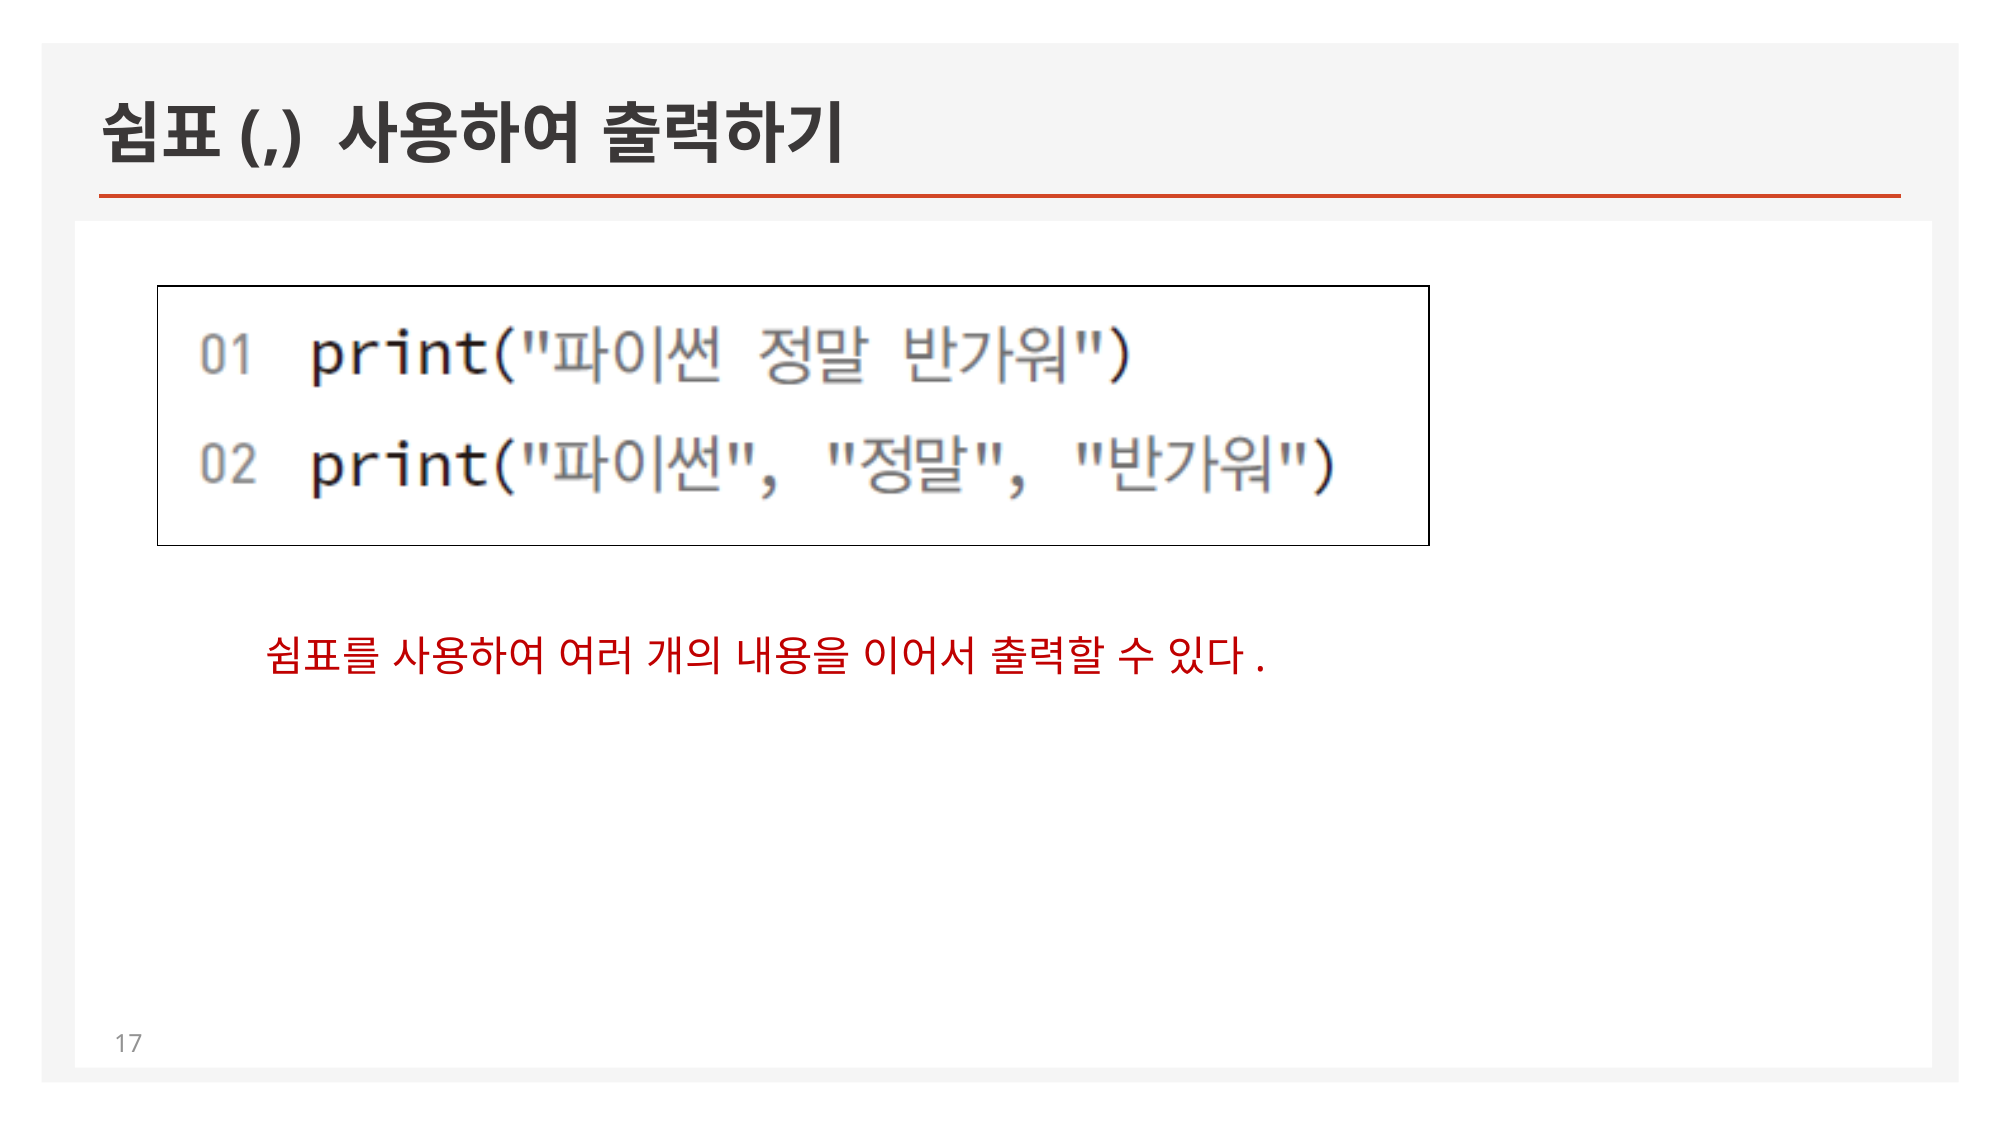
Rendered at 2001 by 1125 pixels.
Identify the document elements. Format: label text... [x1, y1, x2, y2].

picture [158, 286, 1428, 545]
slide_number 17 [99, 1015, 637, 1075]
title 쉼표(,) 사용하여 출력하기 [85, 73, 1465, 179]
text_box 쉼표를 사용하여 여러 개의 내용을 이어서 출력할 수 있다. [250, 622, 1292, 688]
